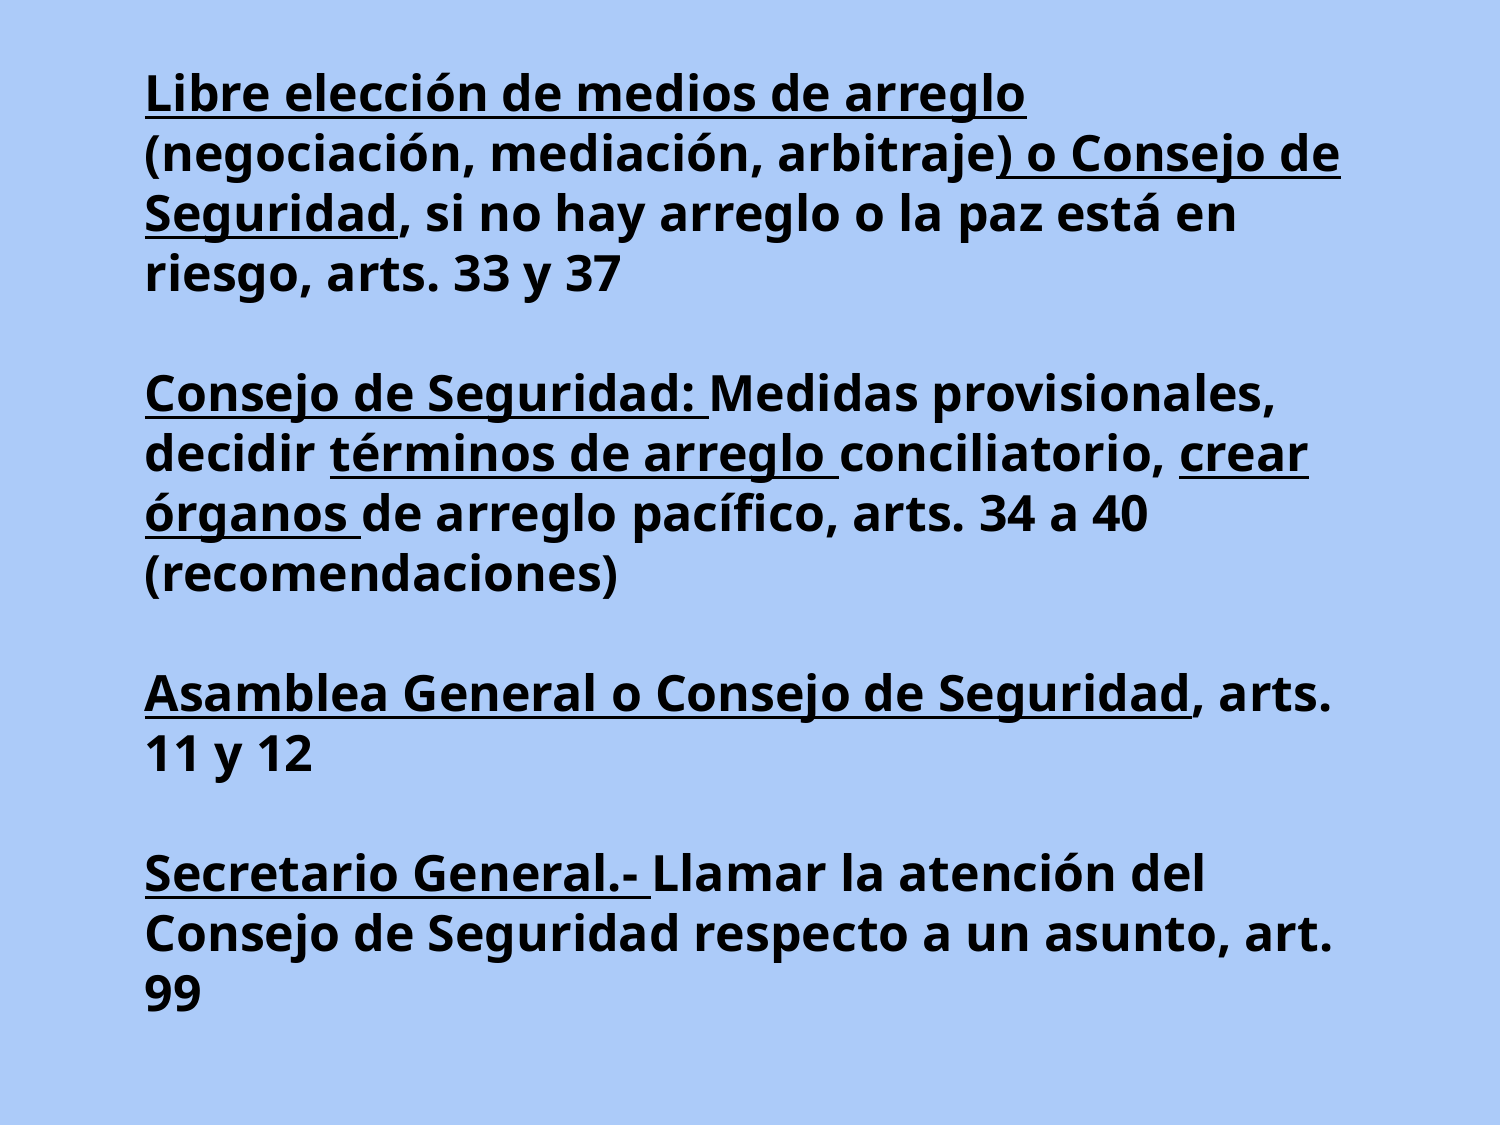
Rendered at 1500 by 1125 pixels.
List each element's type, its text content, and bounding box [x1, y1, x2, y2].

text_box Libre elección de medios de arreglo (negociación, mediación, arbitraje) o Consejo de Seguridad, si no hay arreglo o la paz está en riesgo, arts. 33 y 37 Consejo de Seguridad: Medidas provisionales, decidir términos de arreglo conciliatorio, crear órganos de arreglo pacífico, arts. 34 a 40 (recomendaciones) Asamblea General o Consejo de Seguridad, arts. 11 y 12 Secretario General.- Llamar la atención del Consejo de Seguridad respecto a un asunto, art. 99 [130, 54, 1359, 1030]
